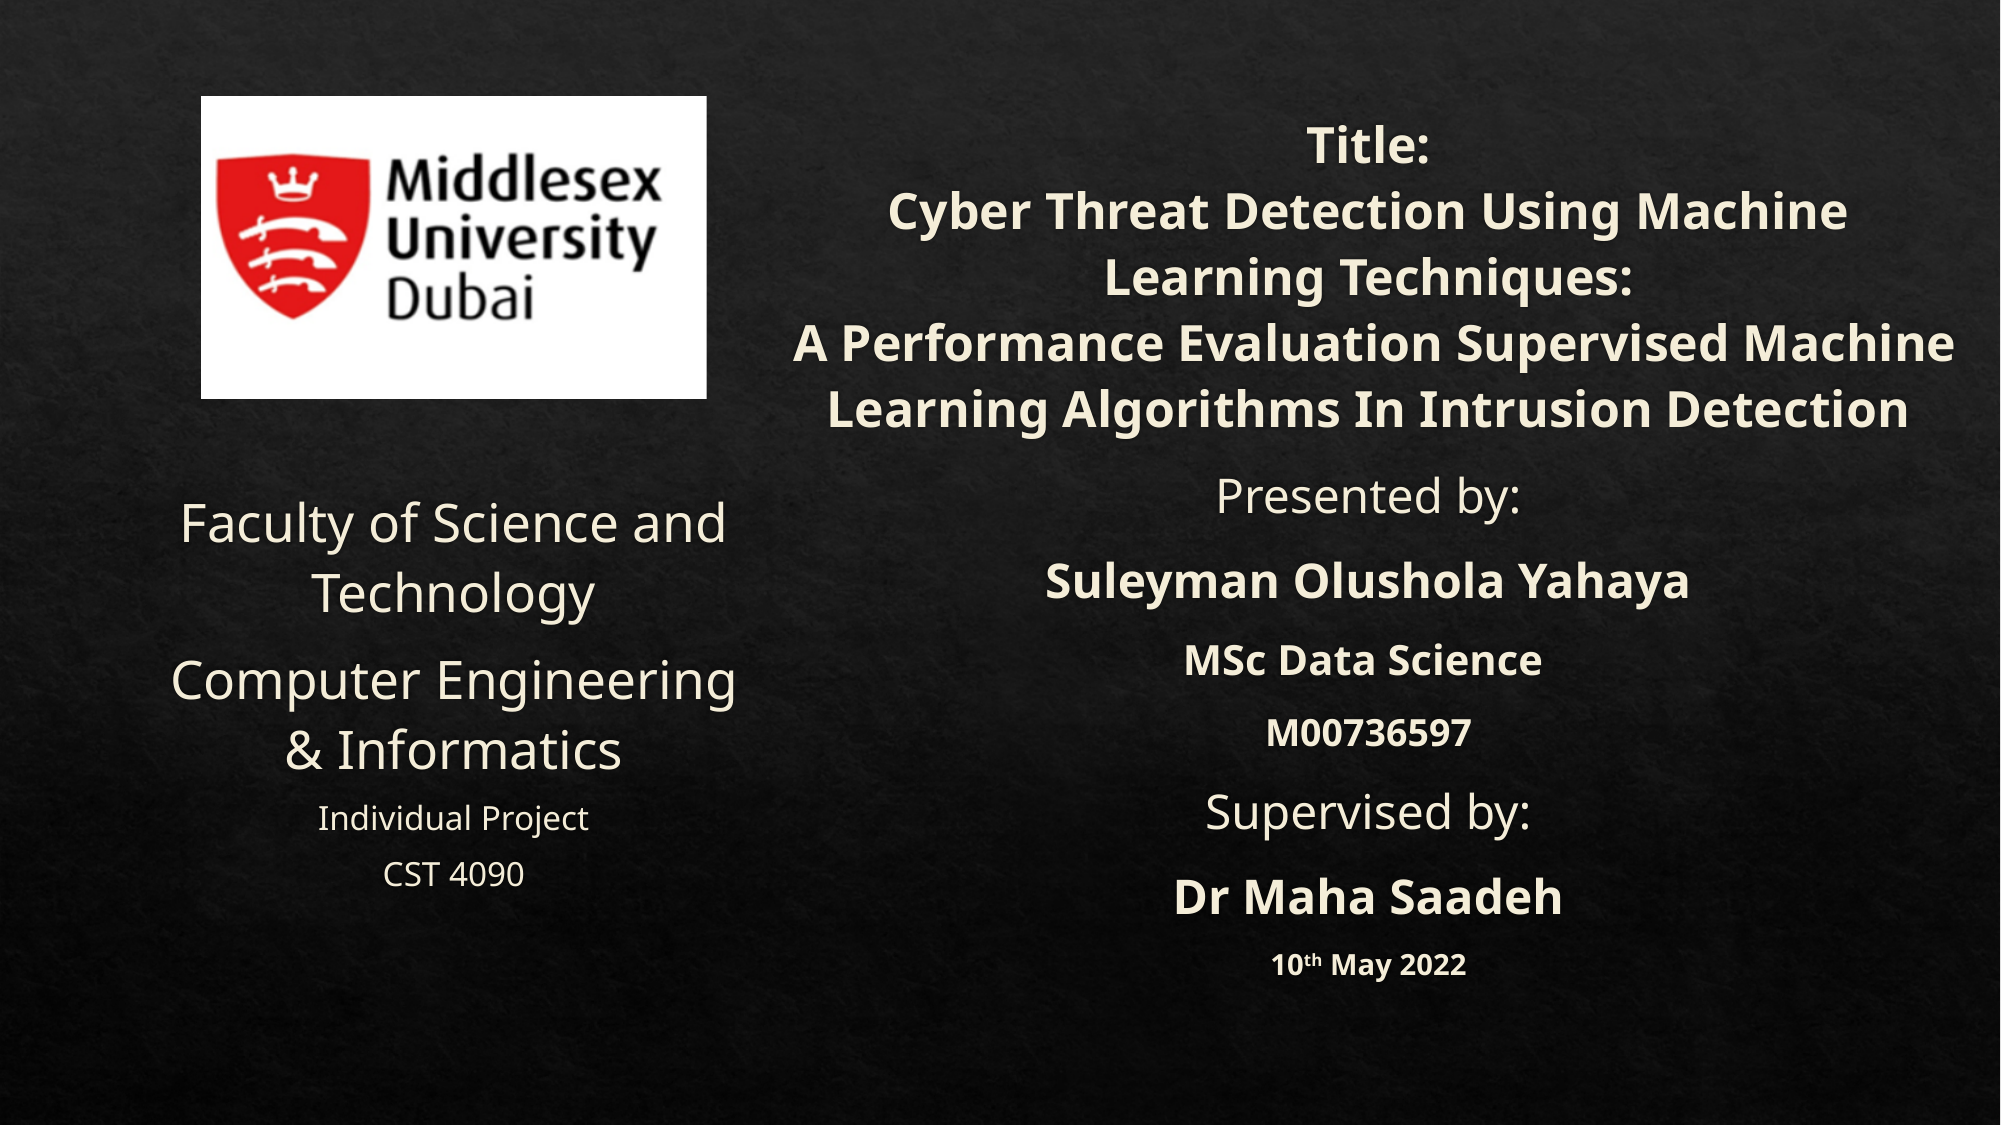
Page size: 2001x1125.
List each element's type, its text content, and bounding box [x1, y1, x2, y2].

picture [200, 96, 707, 400]
list Title: Cyber Threat Detection Using Machine Learning Techniques: A Performance Evaluation Supervised Machine Learning Algorithms In Intrusion Detection Presented by: Suleyman Olushola Yahaya MSc Data Science M00736597 Supervised by: Dr Maha Saadeh 10th May 2022 [757, 99, 1974, 1041]
list Faculty of Science and Technology Computer Engineering & Informatics Individual Project CST 4090 [149, 438, 758, 934]
